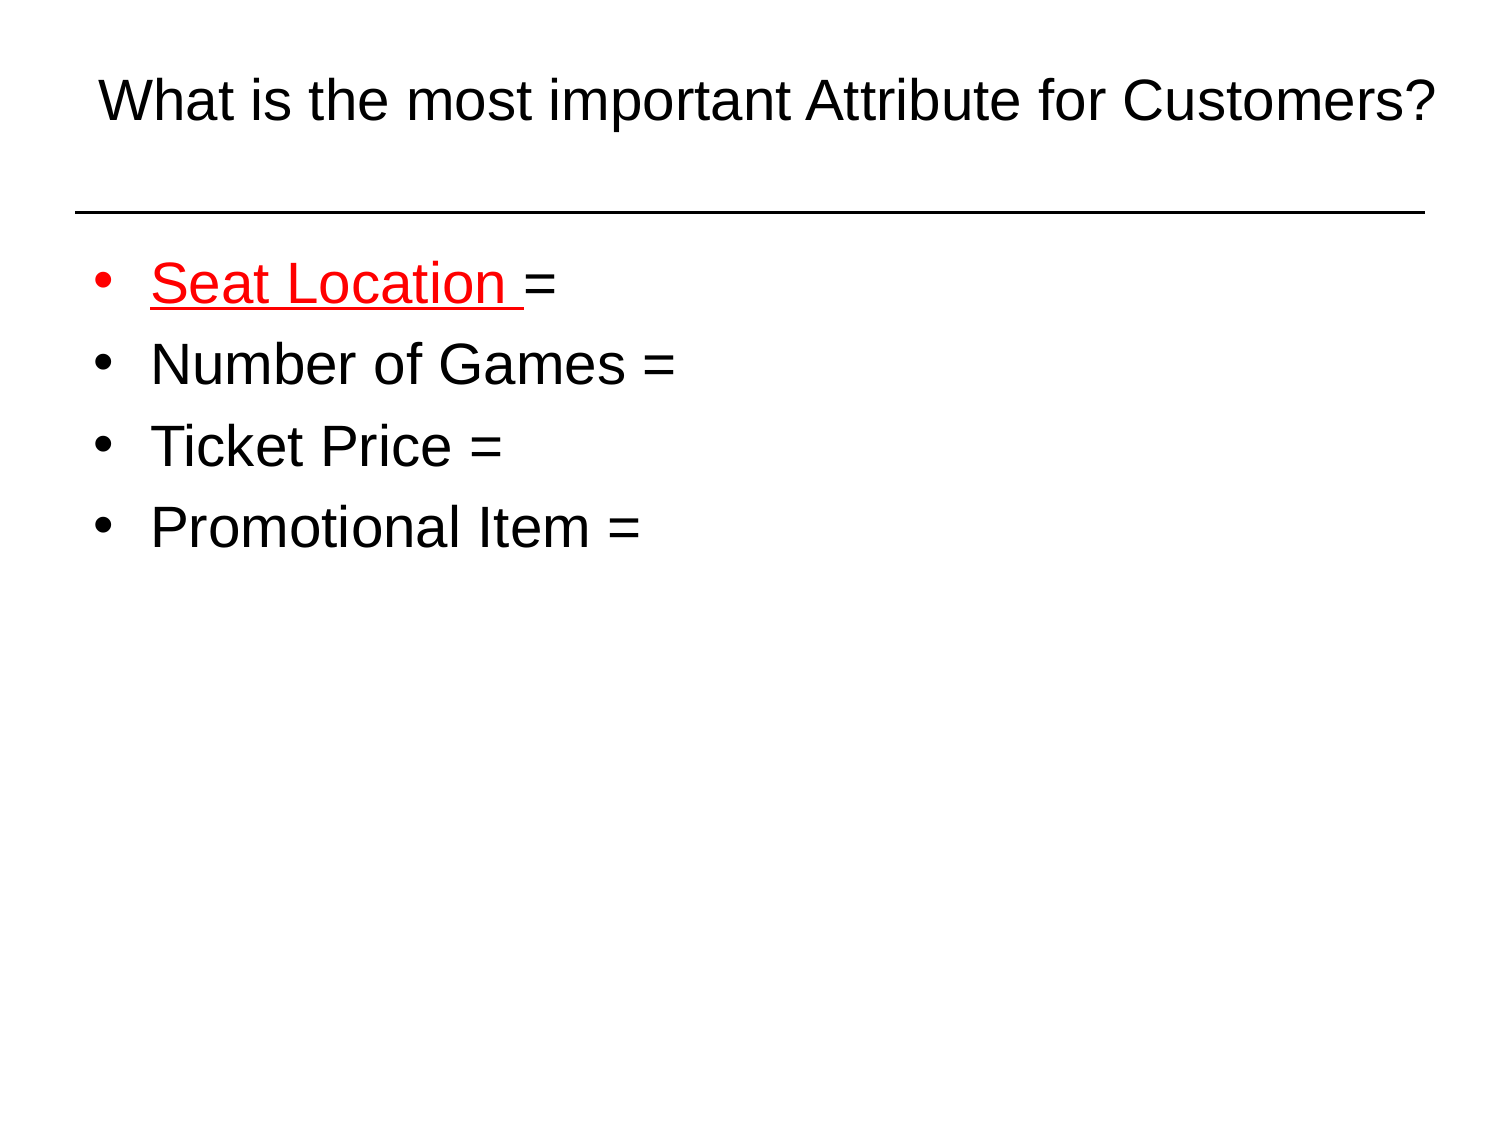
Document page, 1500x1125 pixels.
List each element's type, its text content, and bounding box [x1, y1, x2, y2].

list Seat Location = Number of Games = Ticket Price = Promotional Item = [79, 237, 1429, 980]
title What is the most important Attribute for Customers? [75, 45, 1463, 150]
